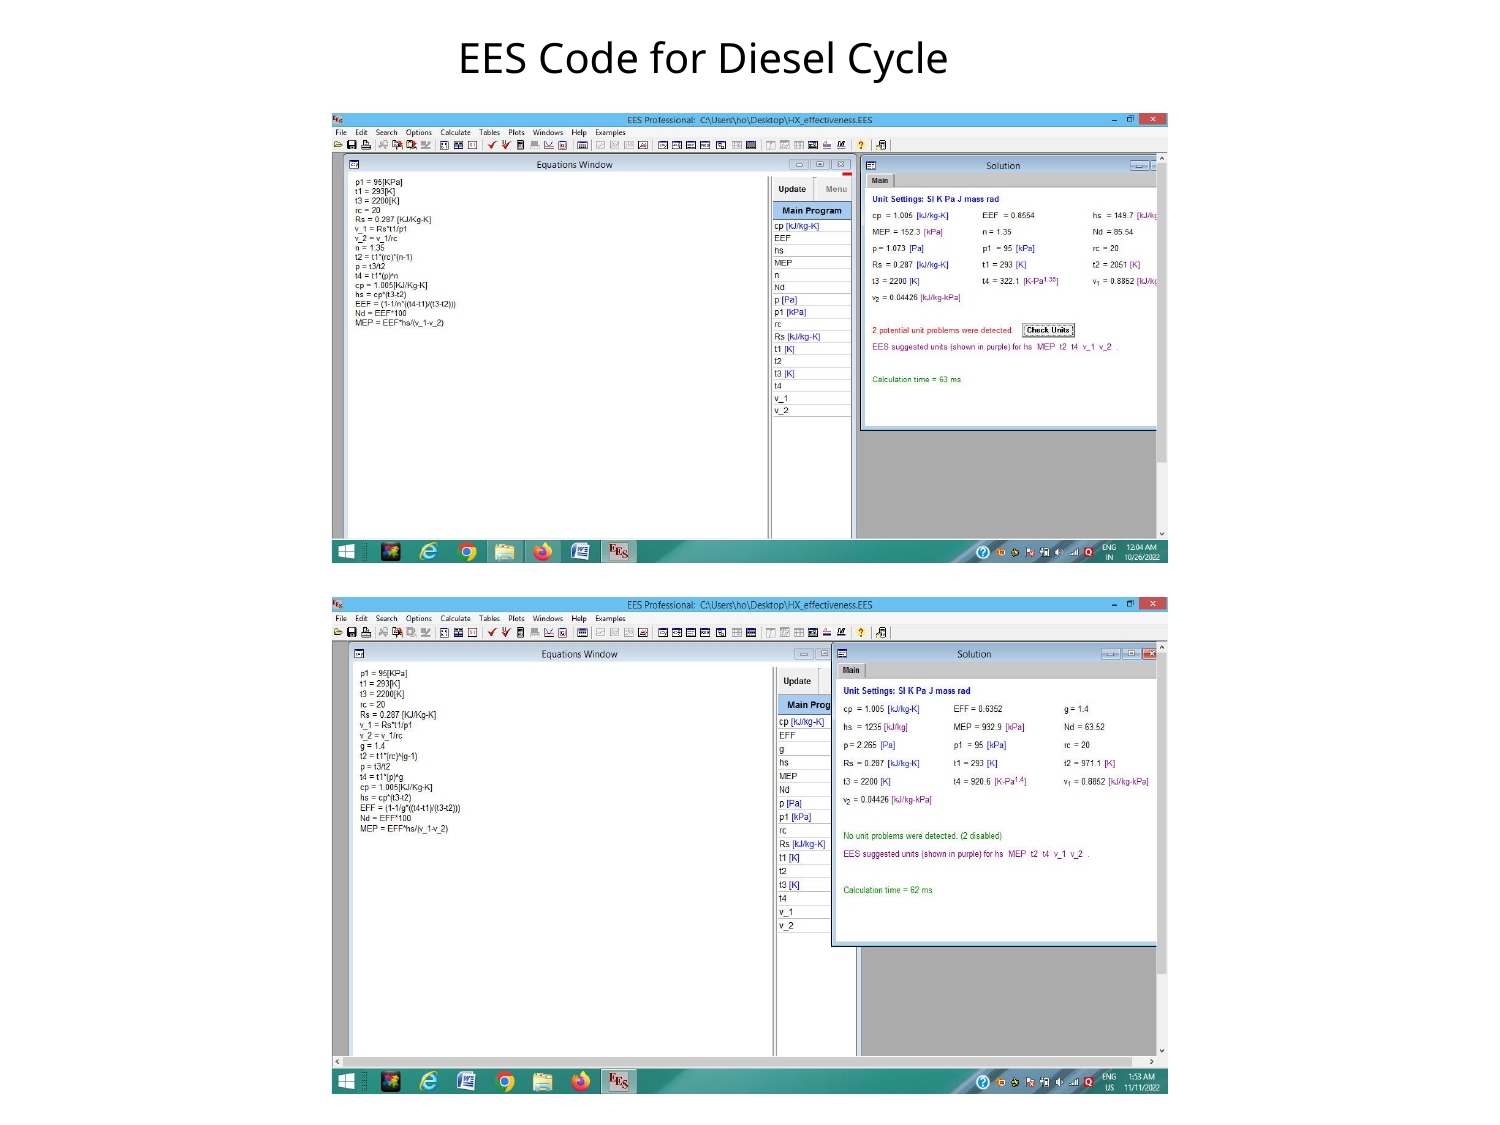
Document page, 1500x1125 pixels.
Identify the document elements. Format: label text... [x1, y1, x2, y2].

text_box [331, 597, 1168, 1094]
title EES Code for Diesel Cycle [442, 0, 1058, 113]
text_box [331, 113, 1168, 563]
